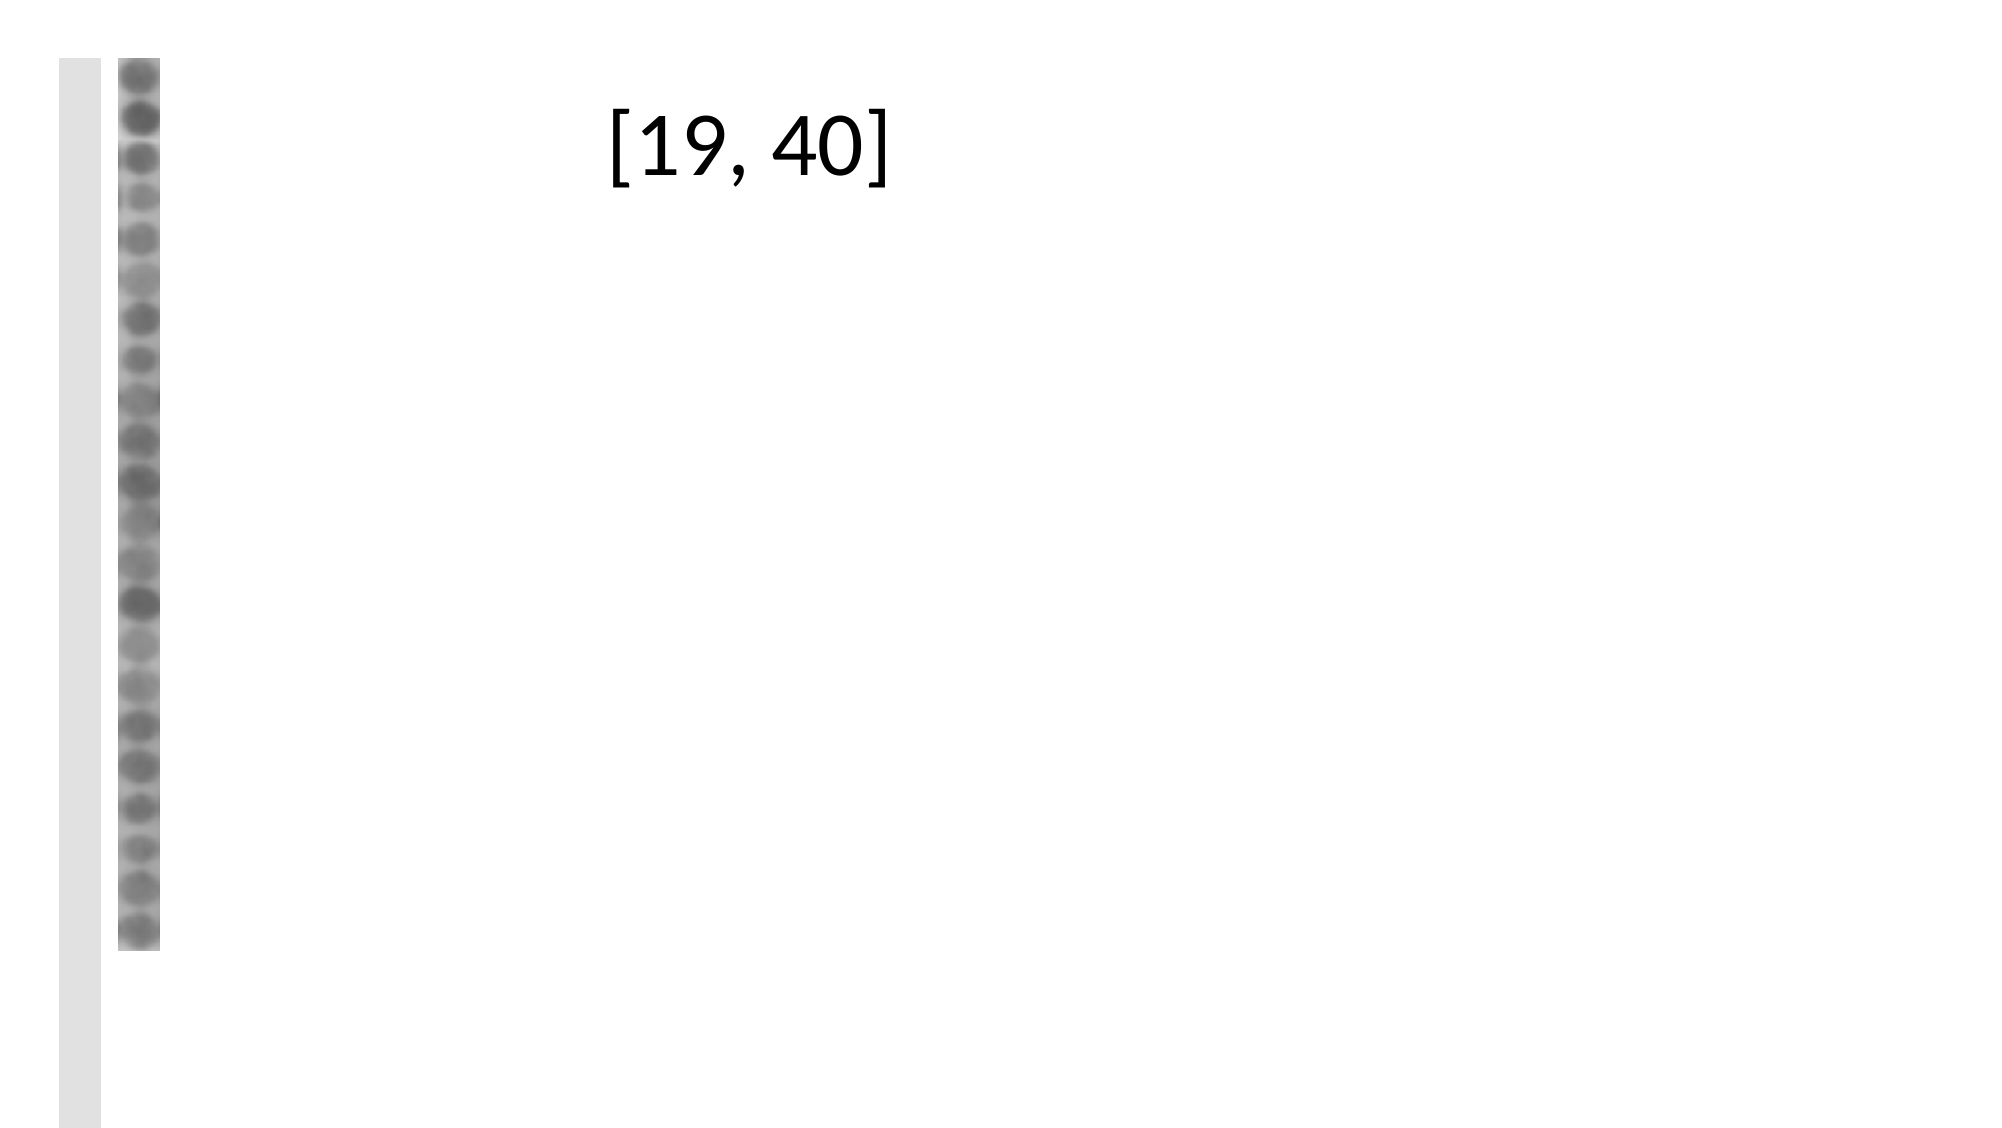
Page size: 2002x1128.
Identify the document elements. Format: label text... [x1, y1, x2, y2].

picture [58, 58, 101, 1128]
title [19, 40] [75, 45, 1425, 233]
picture [117, 58, 160, 951]
